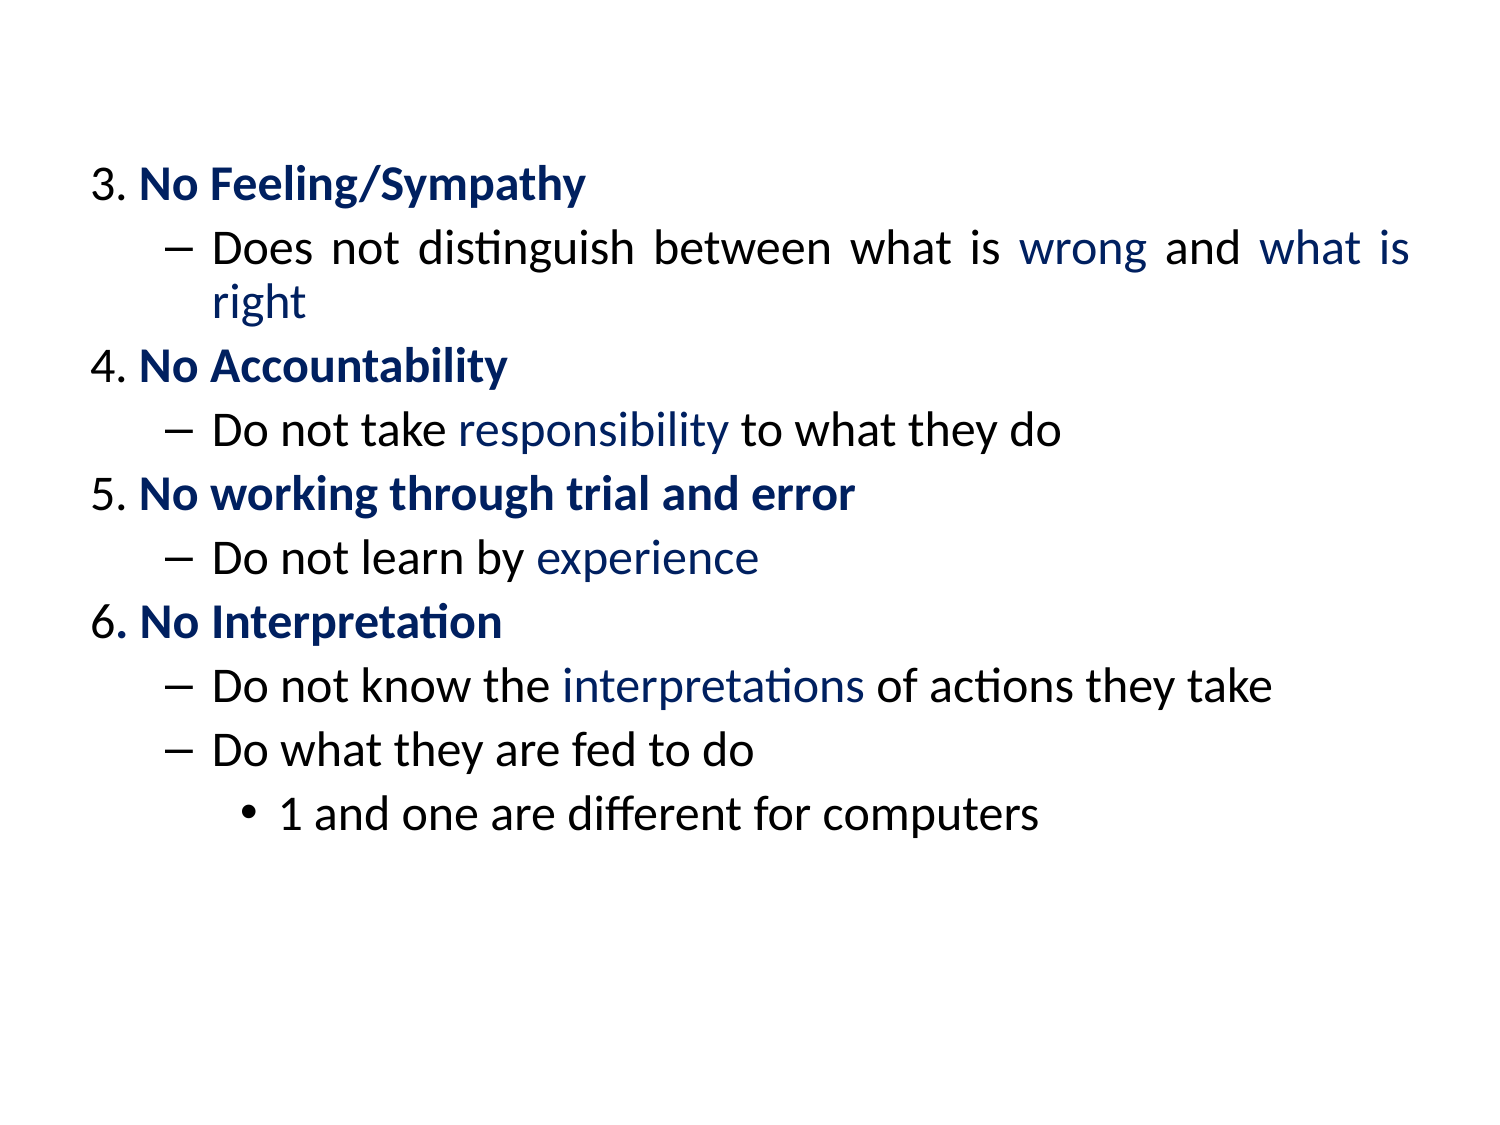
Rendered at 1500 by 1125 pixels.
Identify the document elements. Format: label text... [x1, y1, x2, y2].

list 3. No Feeling/Sympathy Does not distinguish between what is wrong and what is right 4. No Accountability Do not take responsibility to what they do 5. No working through trial and error Do not learn by experience 6. No Interpretation Do not know the interpretations of actions they take Do what they are fed to do 1 and one are different for computers [75, 149, 1425, 1005]
